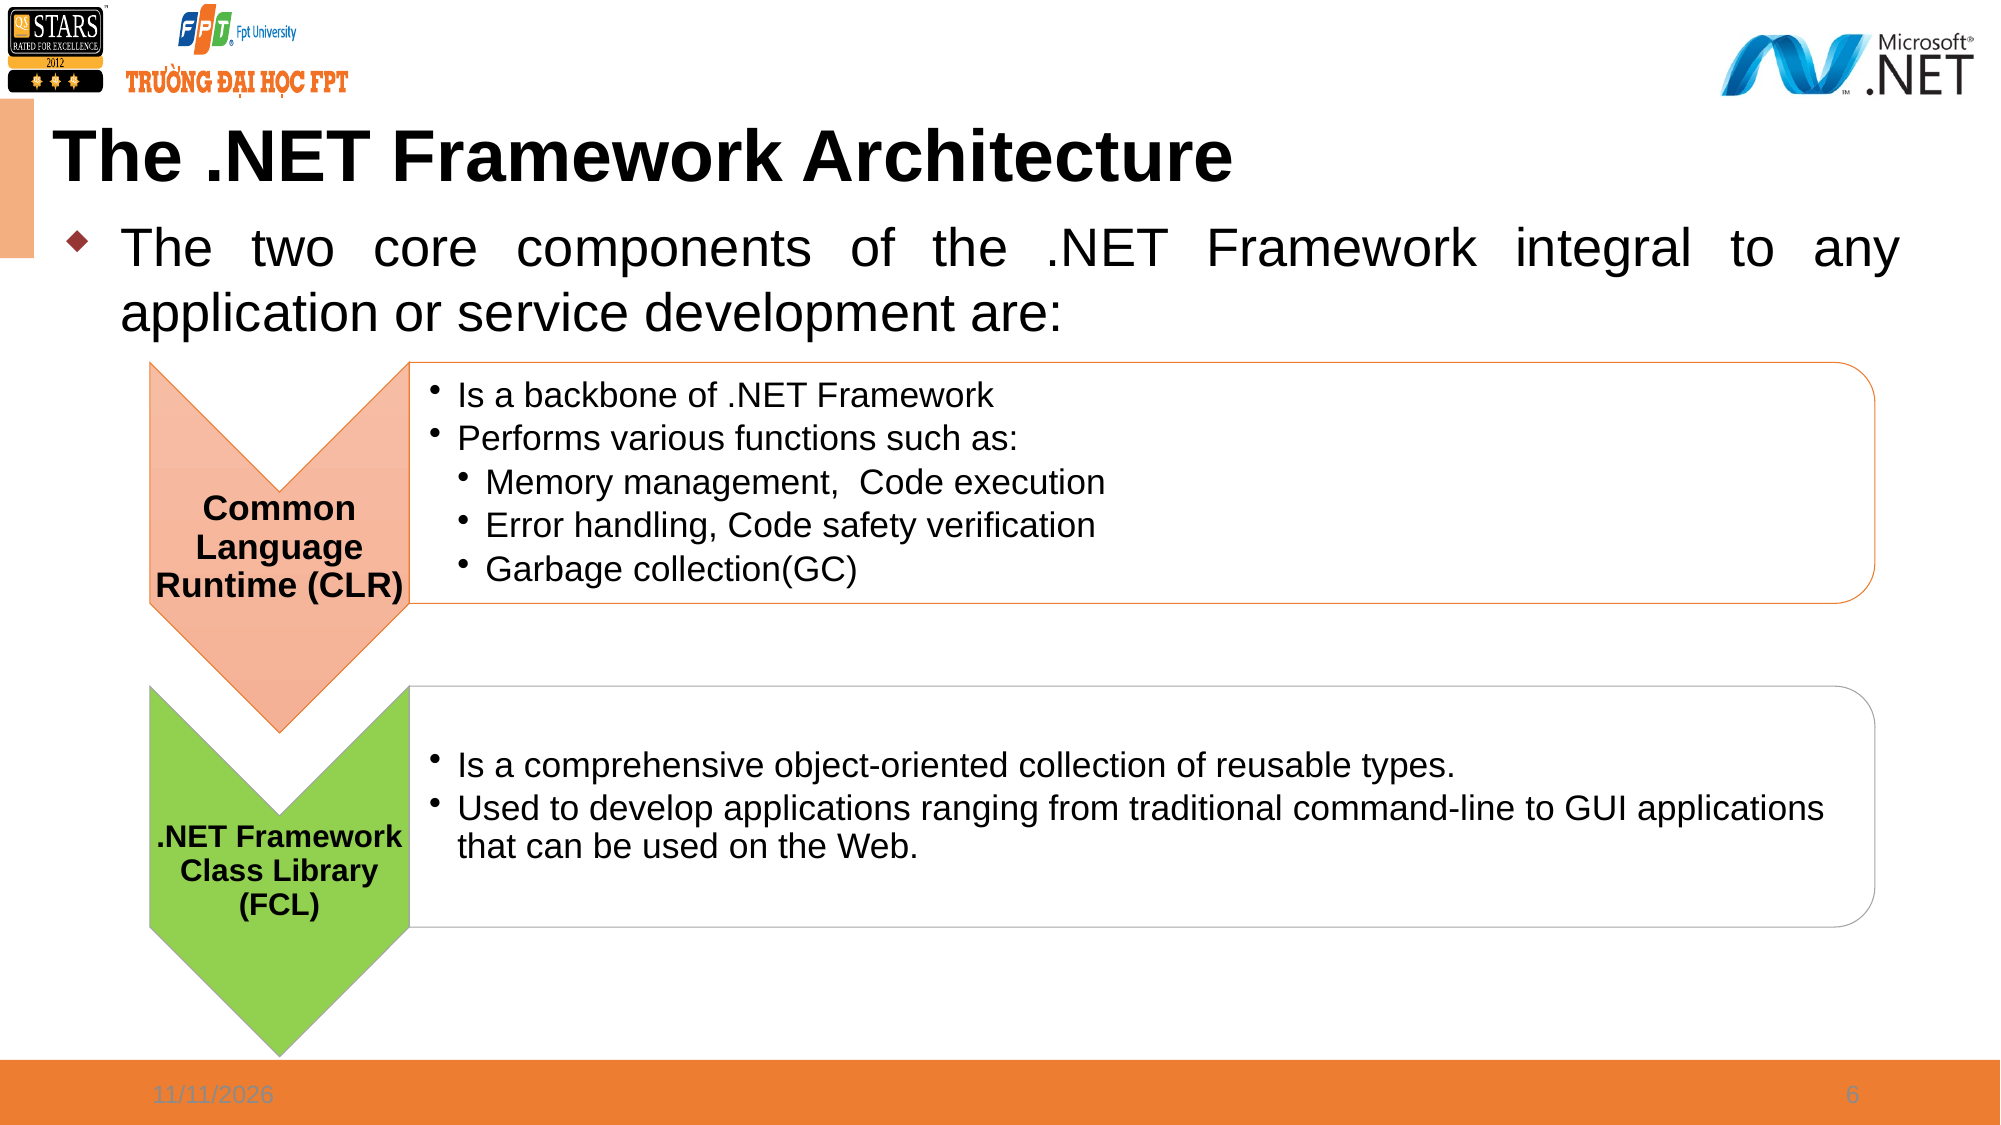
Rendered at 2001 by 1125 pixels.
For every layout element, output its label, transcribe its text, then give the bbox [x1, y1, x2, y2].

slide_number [137, 1063, 588, 1123]
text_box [149, 361, 1875, 1058]
slide_number 6 [1424, 1063, 1875, 1123]
title The .NET Framework Architecture [37, 110, 1763, 205]
list The two core components of the .NET Framework integral to any application or service development are: [48, 204, 1919, 356]
picture [1685, 0, 2001, 129]
